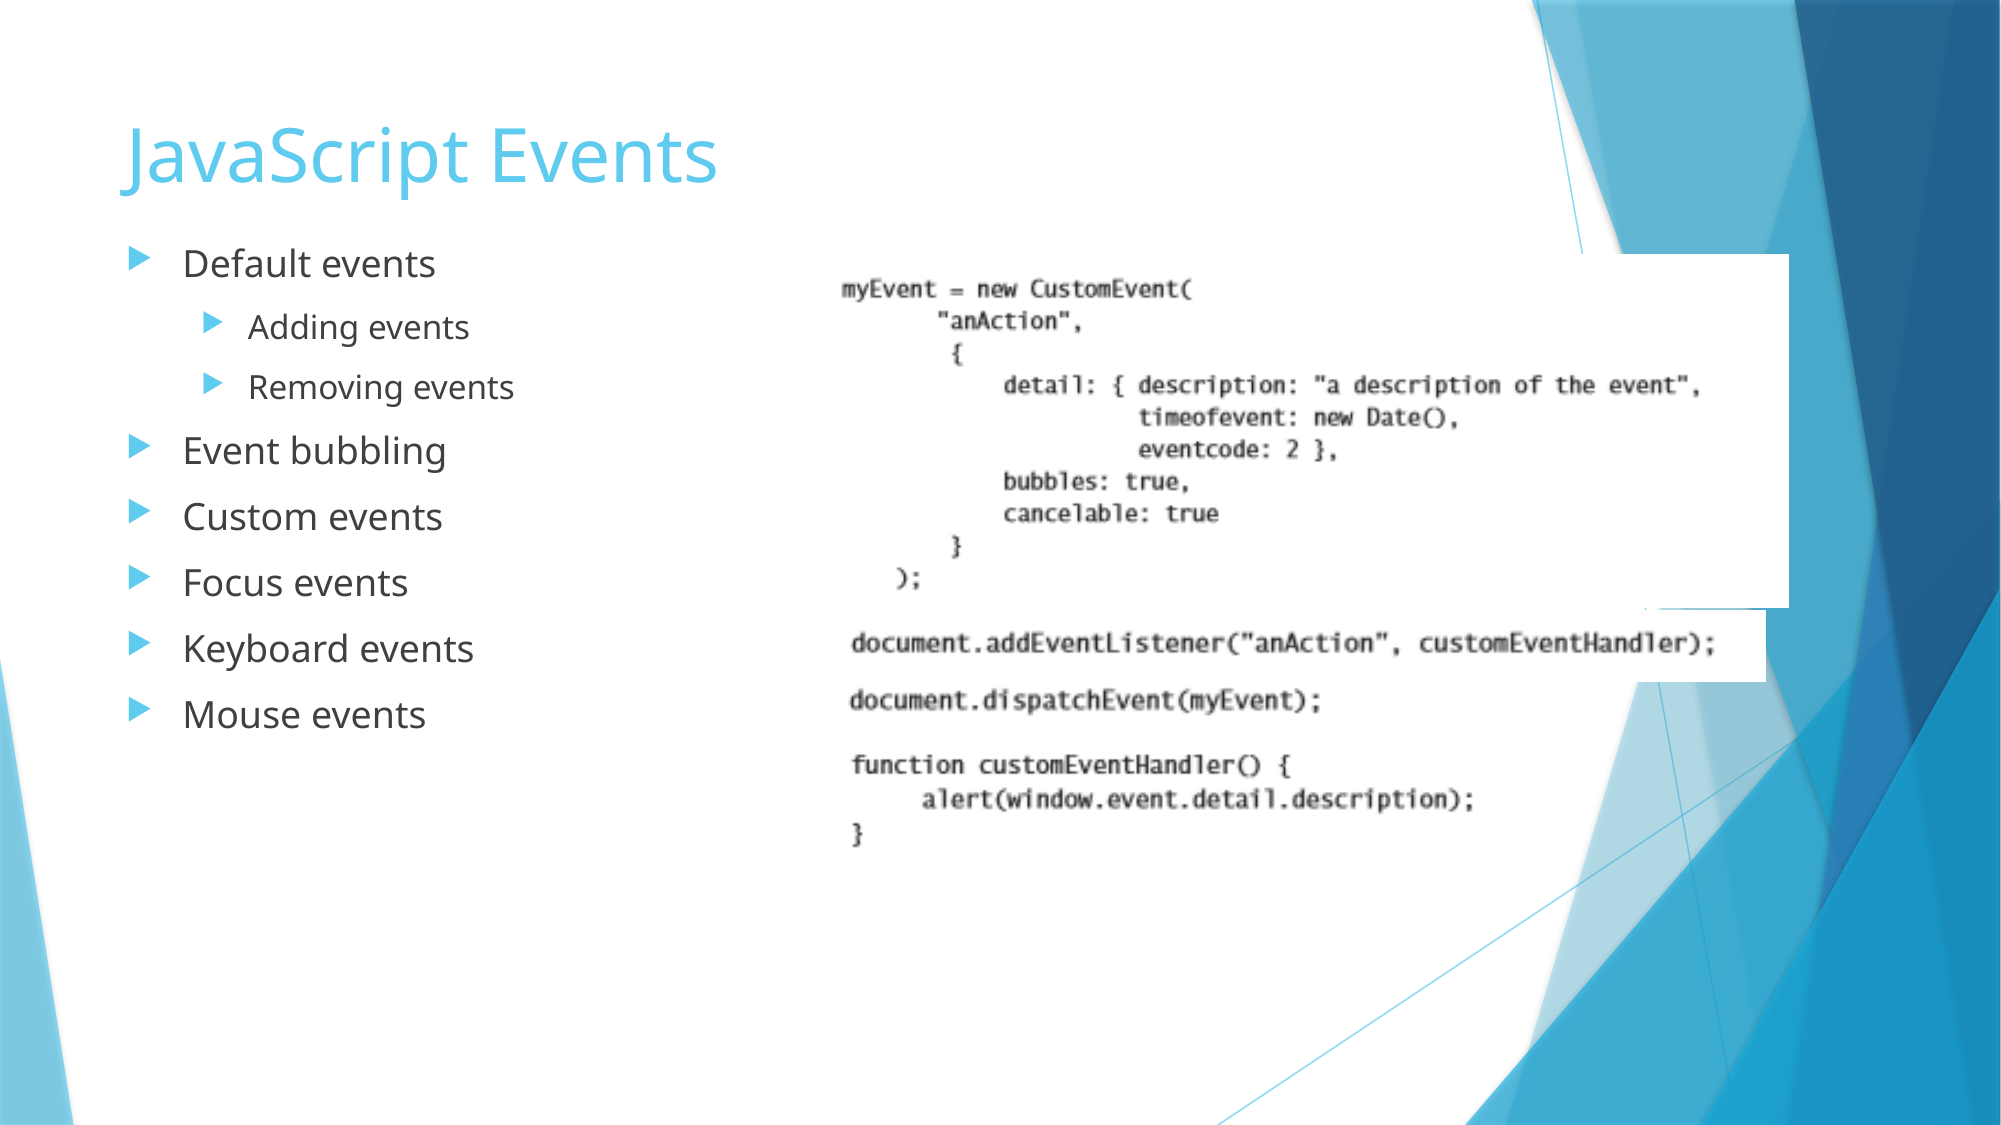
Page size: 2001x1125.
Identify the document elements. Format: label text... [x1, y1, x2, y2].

title JavaScript Events [111, 99, 1522, 212]
picture [835, 253, 1789, 608]
picture [805, 610, 1766, 722]
list Default events Adding events Removing events Event bubbling Custom events Focus events Keyboard events Mouse events [111, 232, 1522, 991]
picture [835, 746, 1484, 858]
